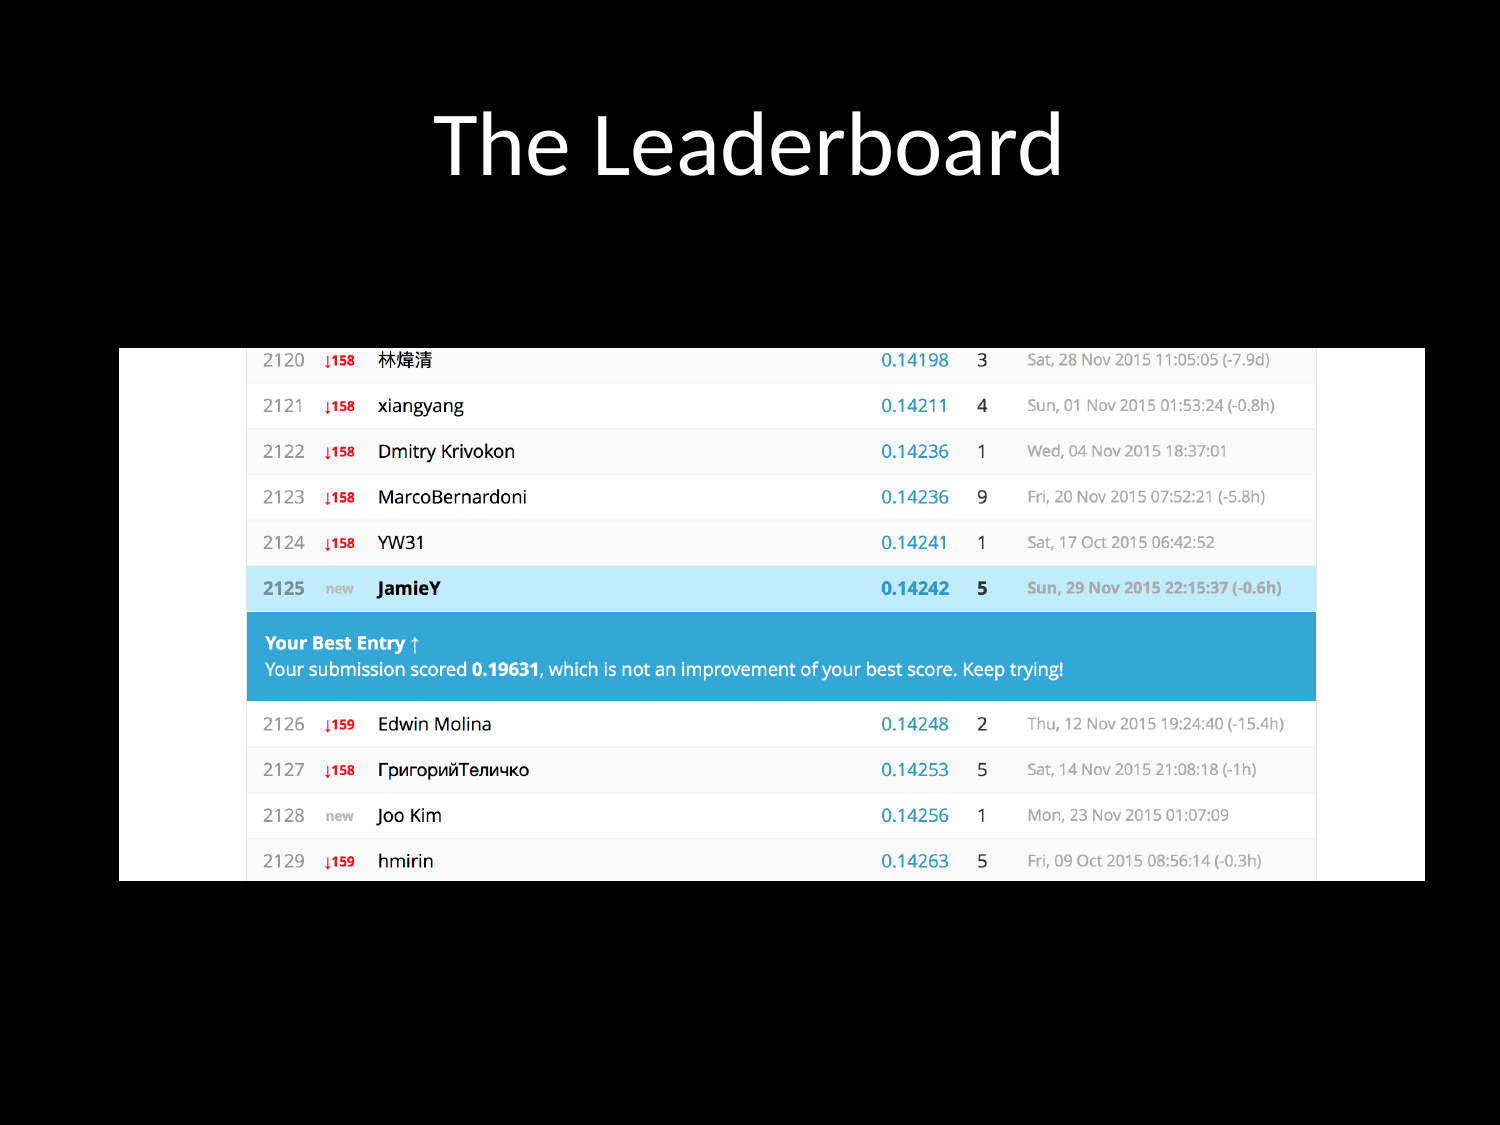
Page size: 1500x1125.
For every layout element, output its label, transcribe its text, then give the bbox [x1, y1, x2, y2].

title The Leaderboard [75, 45, 1425, 233]
picture [118, 348, 1426, 881]
